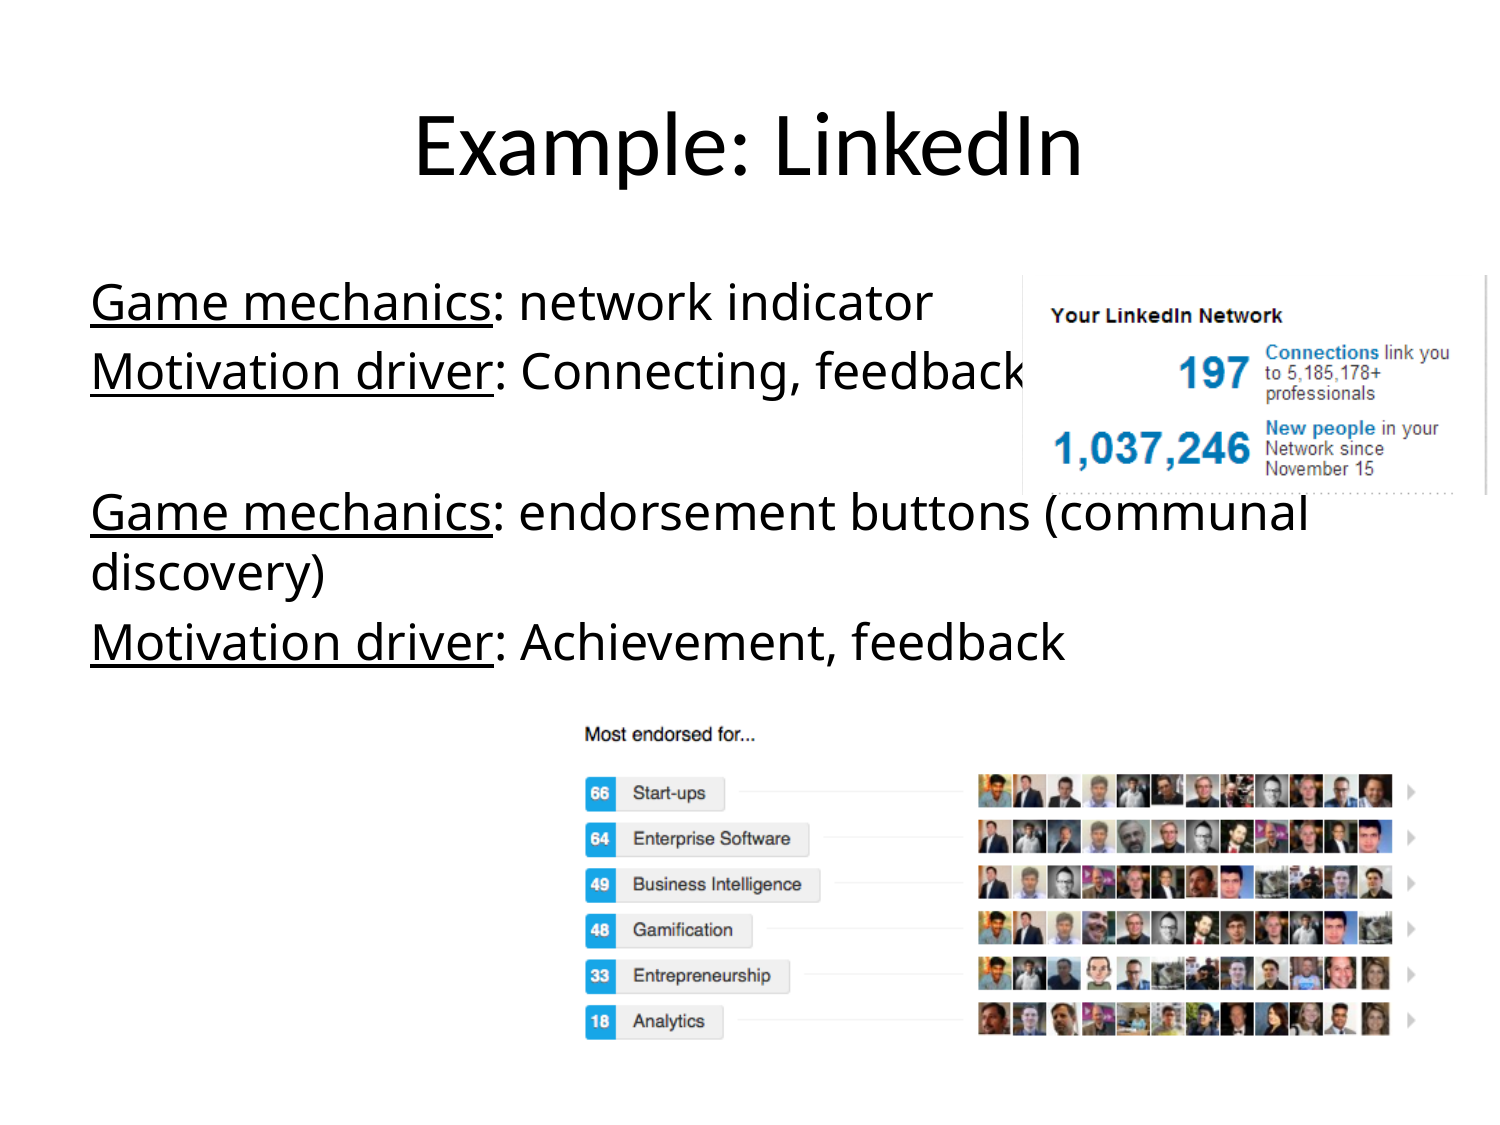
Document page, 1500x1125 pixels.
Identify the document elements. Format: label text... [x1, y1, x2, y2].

picture [1022, 274, 1488, 495]
picture [537, 699, 1446, 1041]
title Example: LinkedIn [75, 45, 1425, 233]
list Game mechanics: network indicator Motivation driver: Connecting, feedback Game mechanics: endorsement buttons (communal discovery) Motivation driver: Achievement, feedback [75, 262, 1425, 1005]
